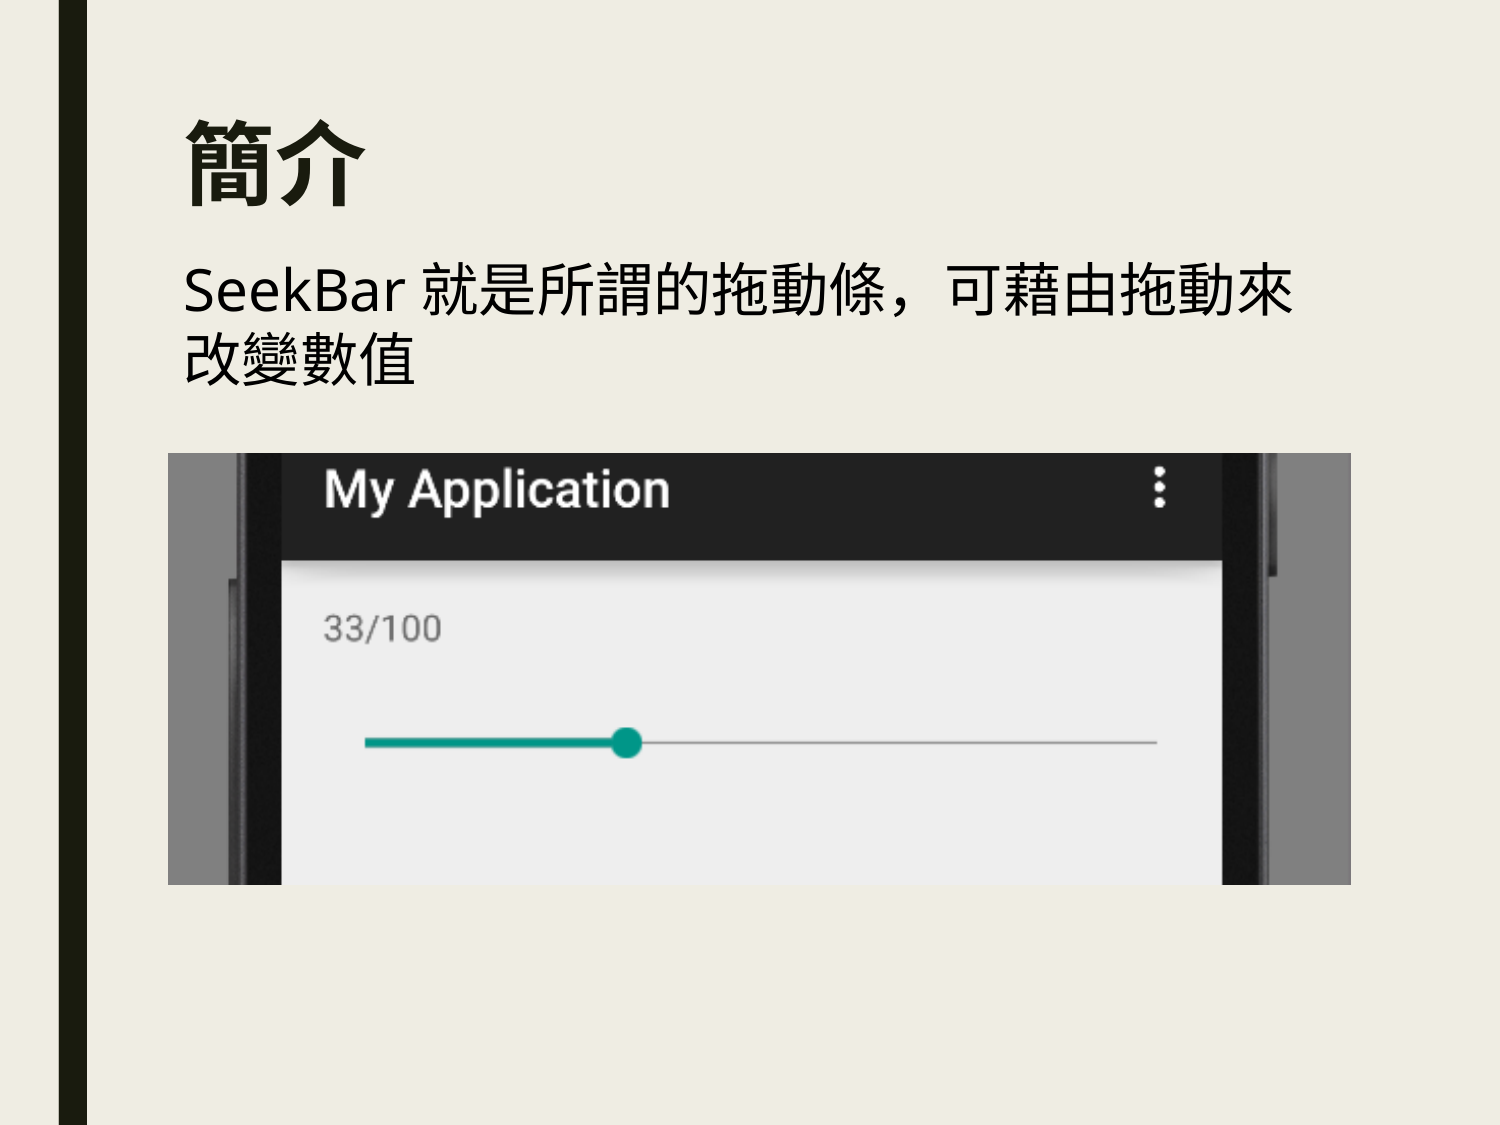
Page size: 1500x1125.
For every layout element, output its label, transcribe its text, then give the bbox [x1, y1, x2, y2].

text_box SeekBar就是所謂的拖動條，可藉由拖動來改變數值 [168, 246, 1351, 401]
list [168, 453, 1351, 885]
title 簡介 [168, 112, 1351, 246]
